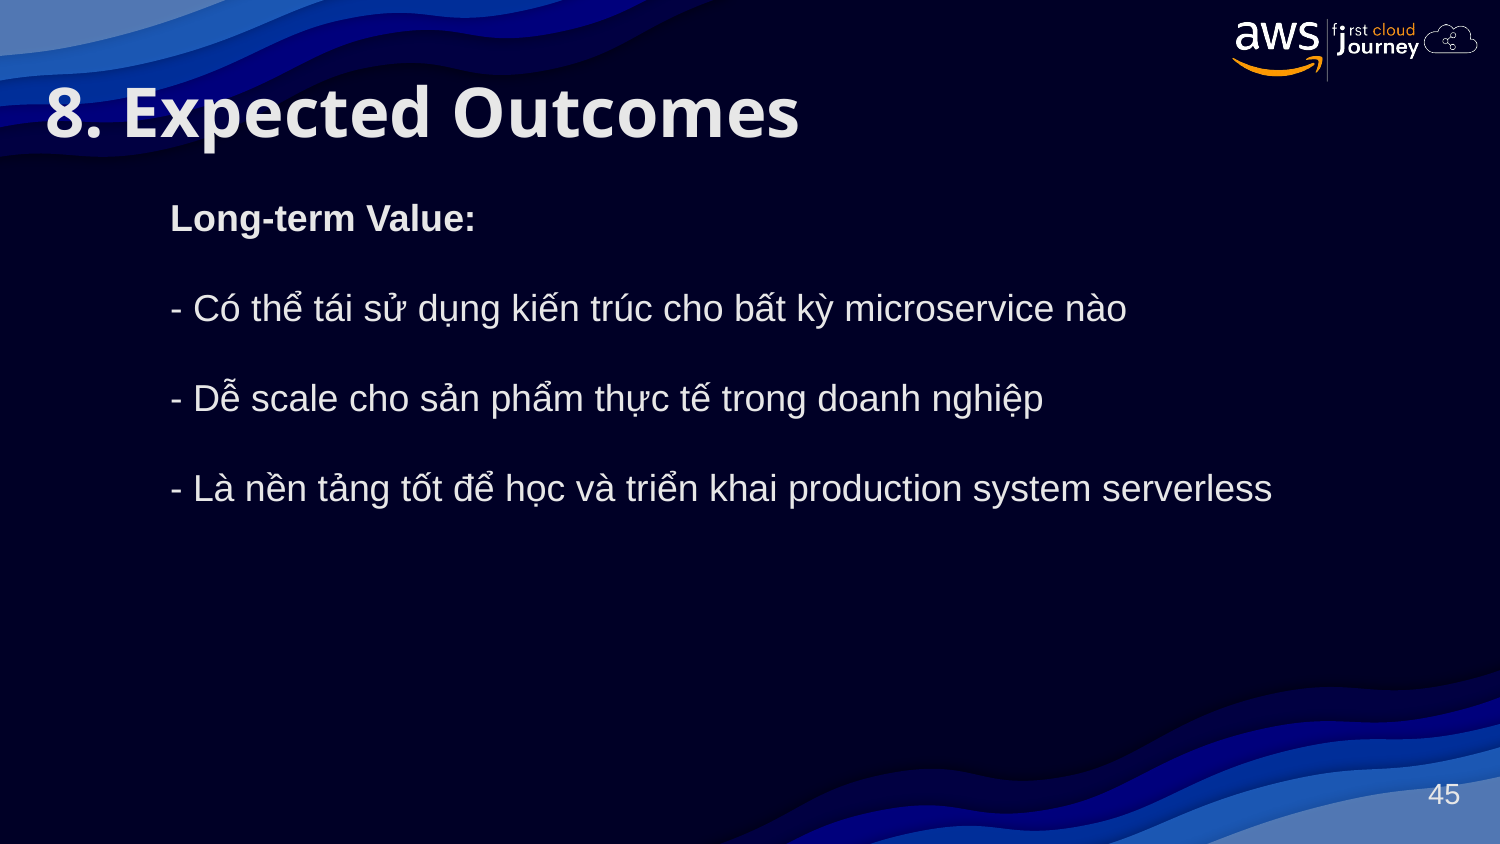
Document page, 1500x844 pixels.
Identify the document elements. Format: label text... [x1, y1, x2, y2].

text_box 45 [1413, 768, 1480, 833]
picture [1226, 11, 1481, 84]
text_box 8. Expected Outcomes [30, 54, 1150, 146]
text_box Long-term Value: - Có thể tái sử dụng kiến trúc cho bất kỳ microservice nào - Dễ scale cho sản phẩm thực tế trong doanh nghiệp - Là nền tảng tốt để học và triển khai production system serverless [155, 187, 1414, 517]
